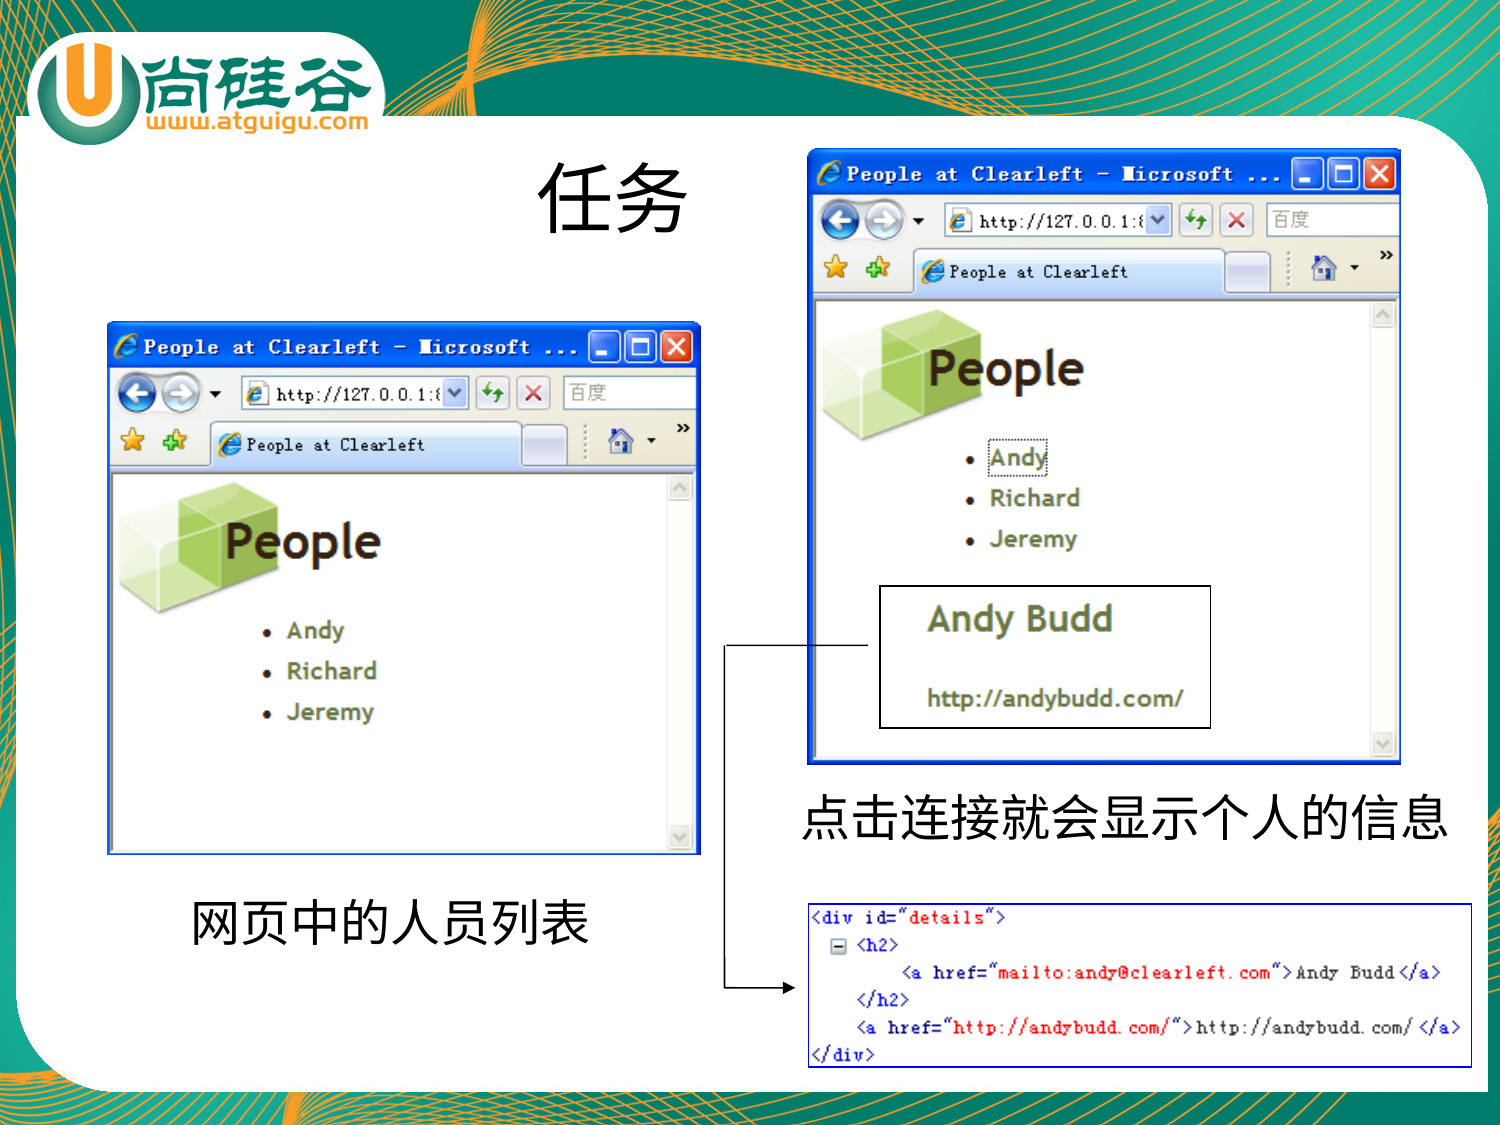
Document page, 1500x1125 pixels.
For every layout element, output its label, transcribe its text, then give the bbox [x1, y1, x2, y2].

title 任务 [0, 78, 1245, 315]
text_box [724, 981, 796, 995]
text_box 点击连接就会显示个人的信息 [785, 779, 1473, 855]
text_box 网页中的人员列表 [175, 884, 645, 959]
picture [0, 0, 1500, 1125]
